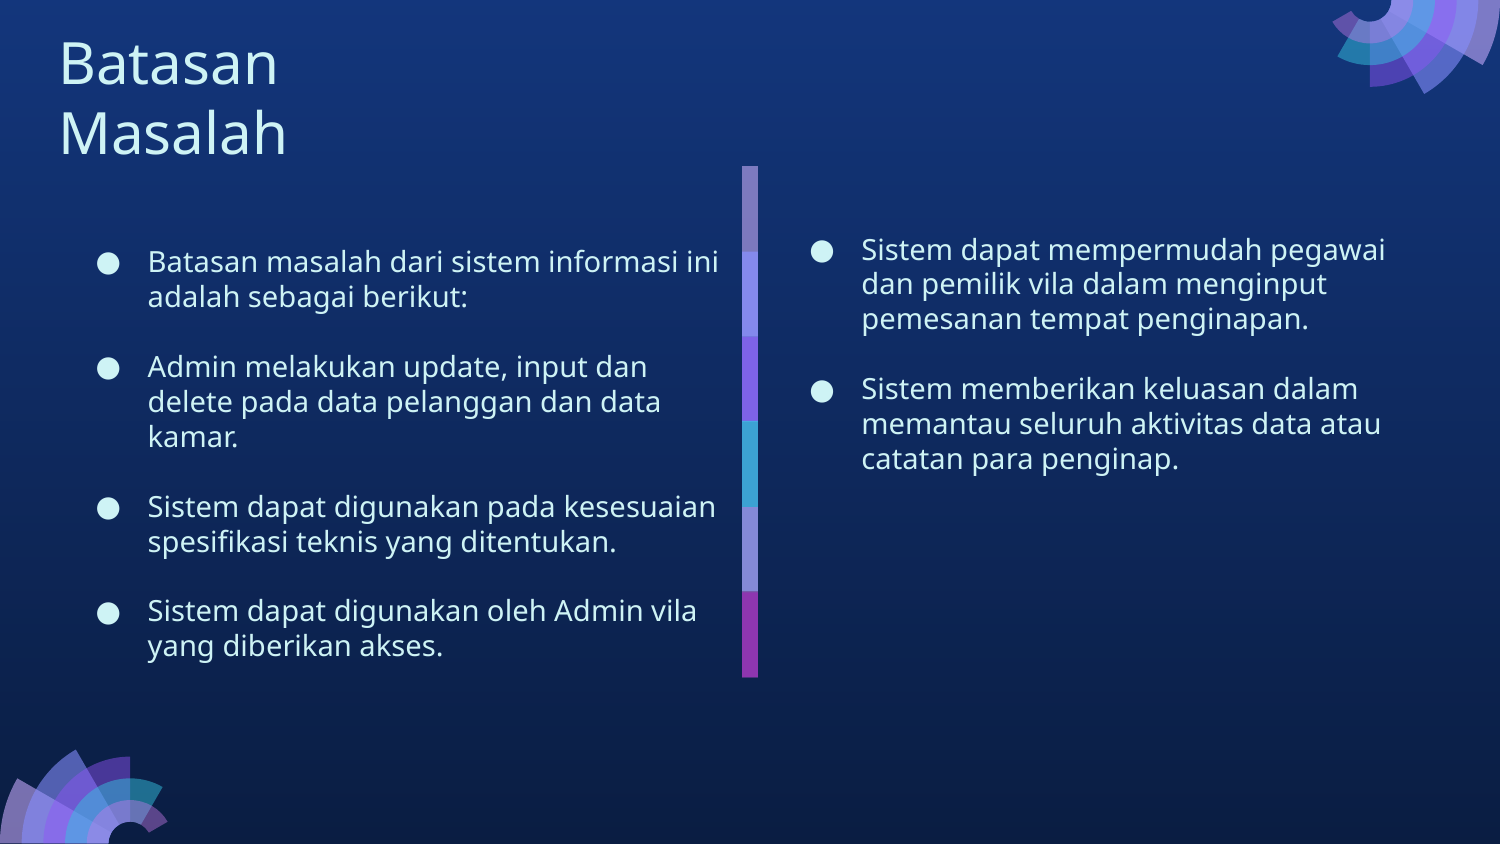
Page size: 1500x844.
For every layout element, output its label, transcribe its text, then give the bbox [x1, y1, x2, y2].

title Batasan Masalah [43, 21, 480, 181]
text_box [1331, 0, 1500, 95]
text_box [0, 749, 168, 844]
list Batasan masalah dari sistem informasi ini adalah sebagai berikut: Admin melakukan update, input dan delete pada data pelanggan dan data kamar. Sistem dapat digunakan pada kesesuaian spesifikasi teknis yang ditentukan. Sistem dapat digunakan oleh Admin vila yang diberikan akses. [57, 228, 736, 844]
text_box Sistem dapat mempermudah pegawai dan pemilik vila dalam menginput pemesanan tempat penginapan. Sistem memberikan keluasan dalam memantau seluruh aktivitas data atau catatan para penginap. [771, 180, 1450, 844]
